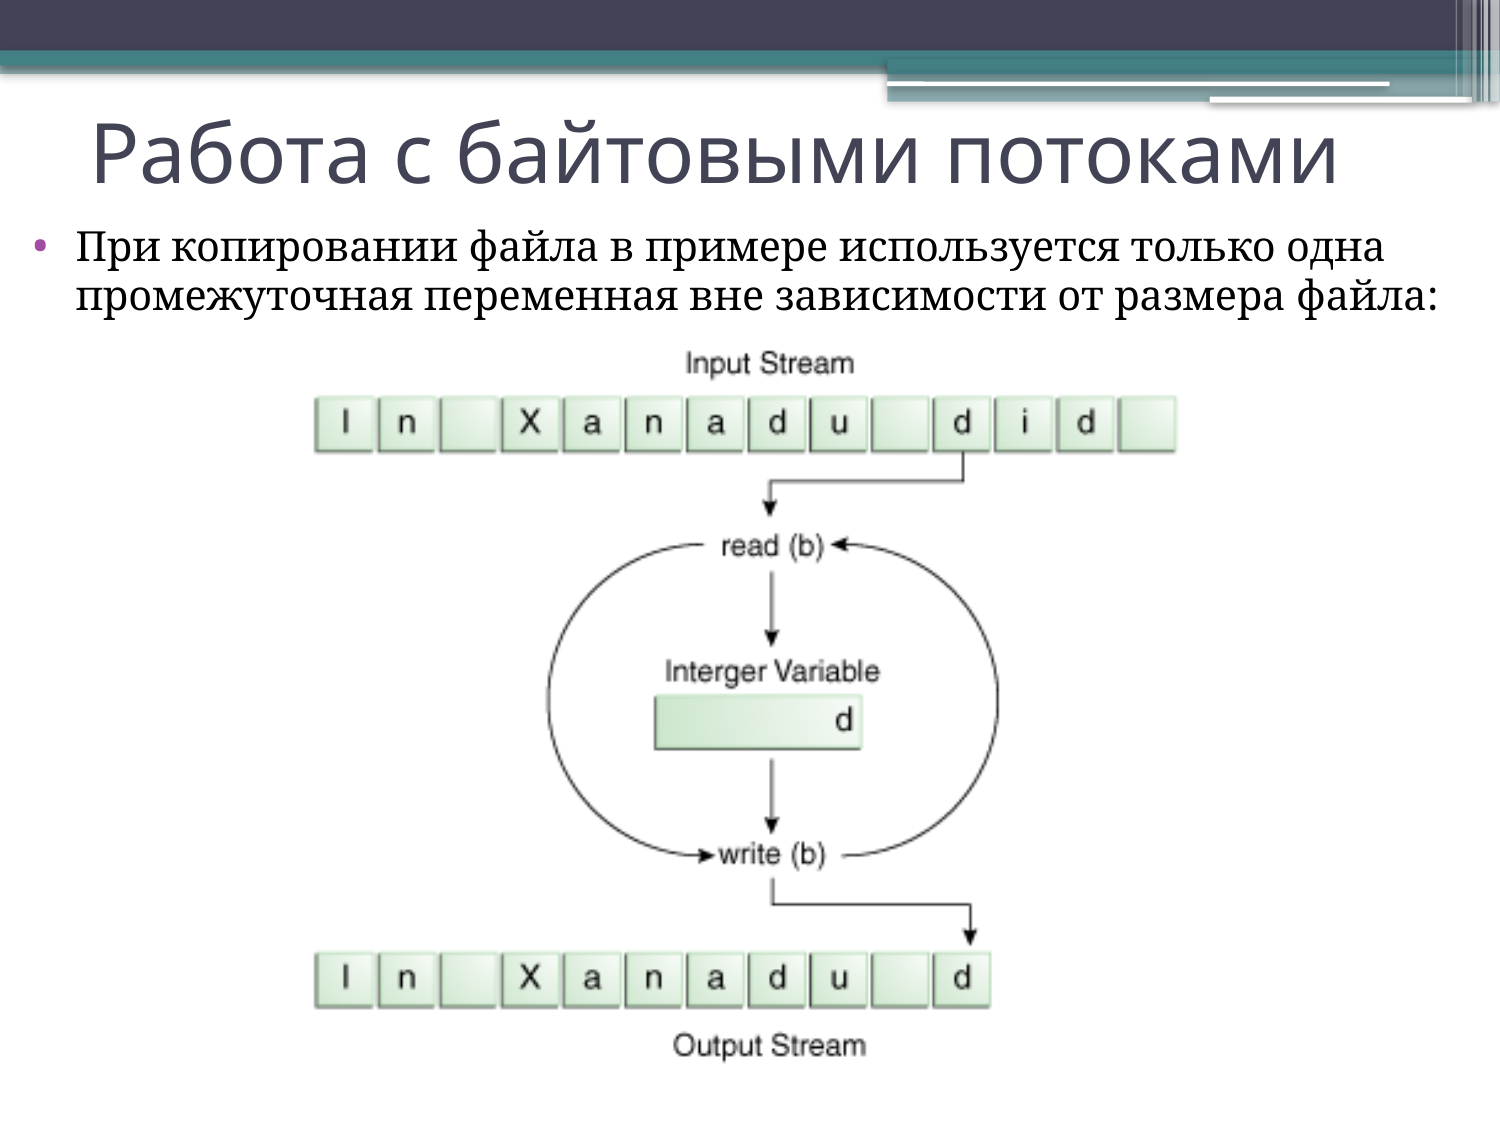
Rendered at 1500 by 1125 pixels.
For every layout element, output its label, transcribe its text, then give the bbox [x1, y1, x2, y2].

list При копировании файла в примере используется только одна промежуточная переменная вне зависимости от размера файла: [0, 212, 1466, 339]
picture [299, 337, 1199, 1074]
title Работа с байтовыми потоками [75, 62, 1425, 212]
